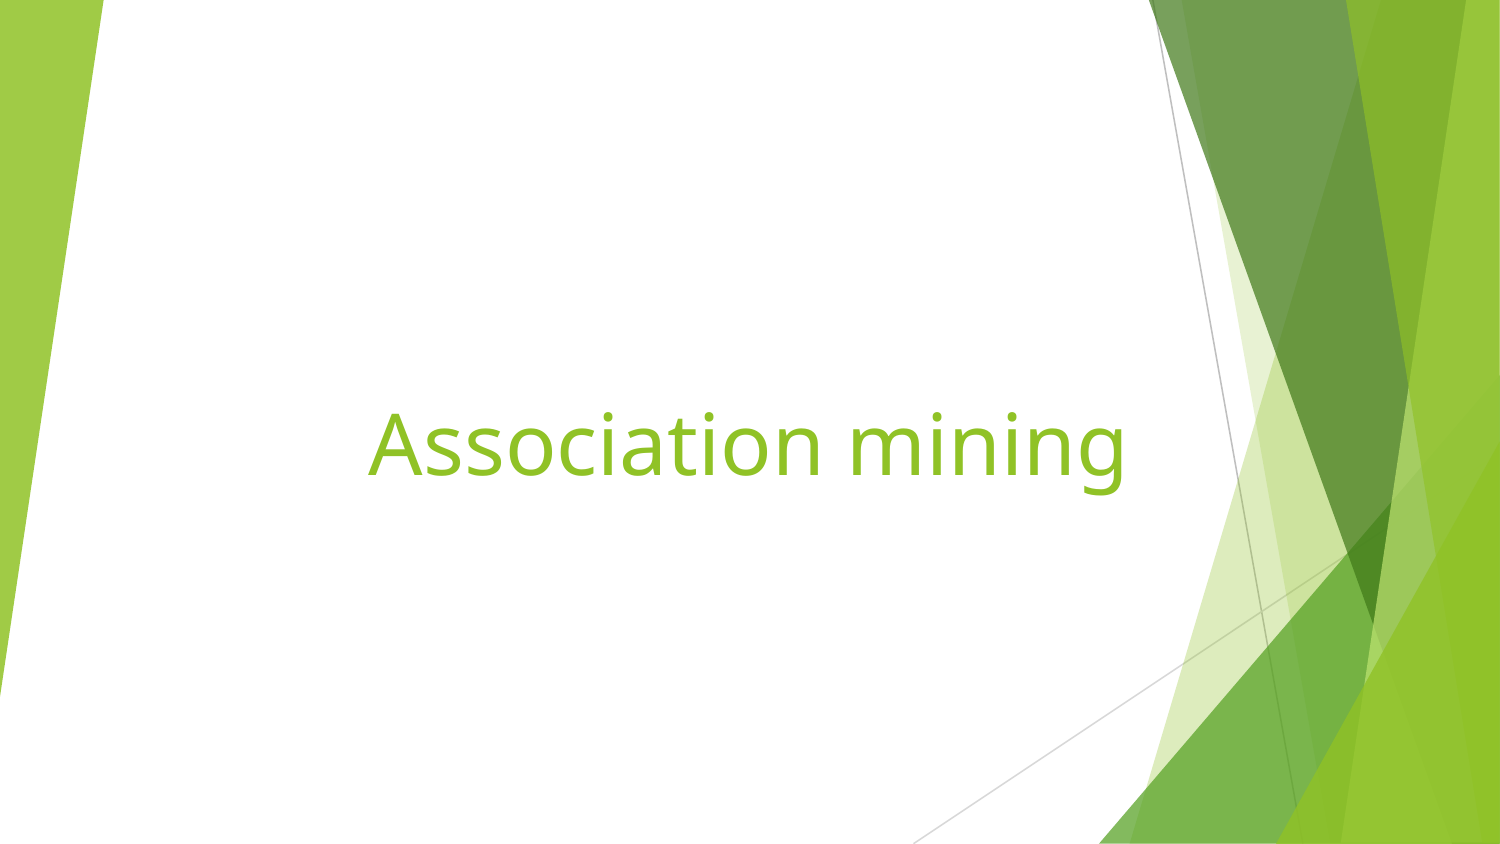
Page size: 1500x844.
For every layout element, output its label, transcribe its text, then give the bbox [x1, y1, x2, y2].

title Association mining [185, 295, 1141, 499]
